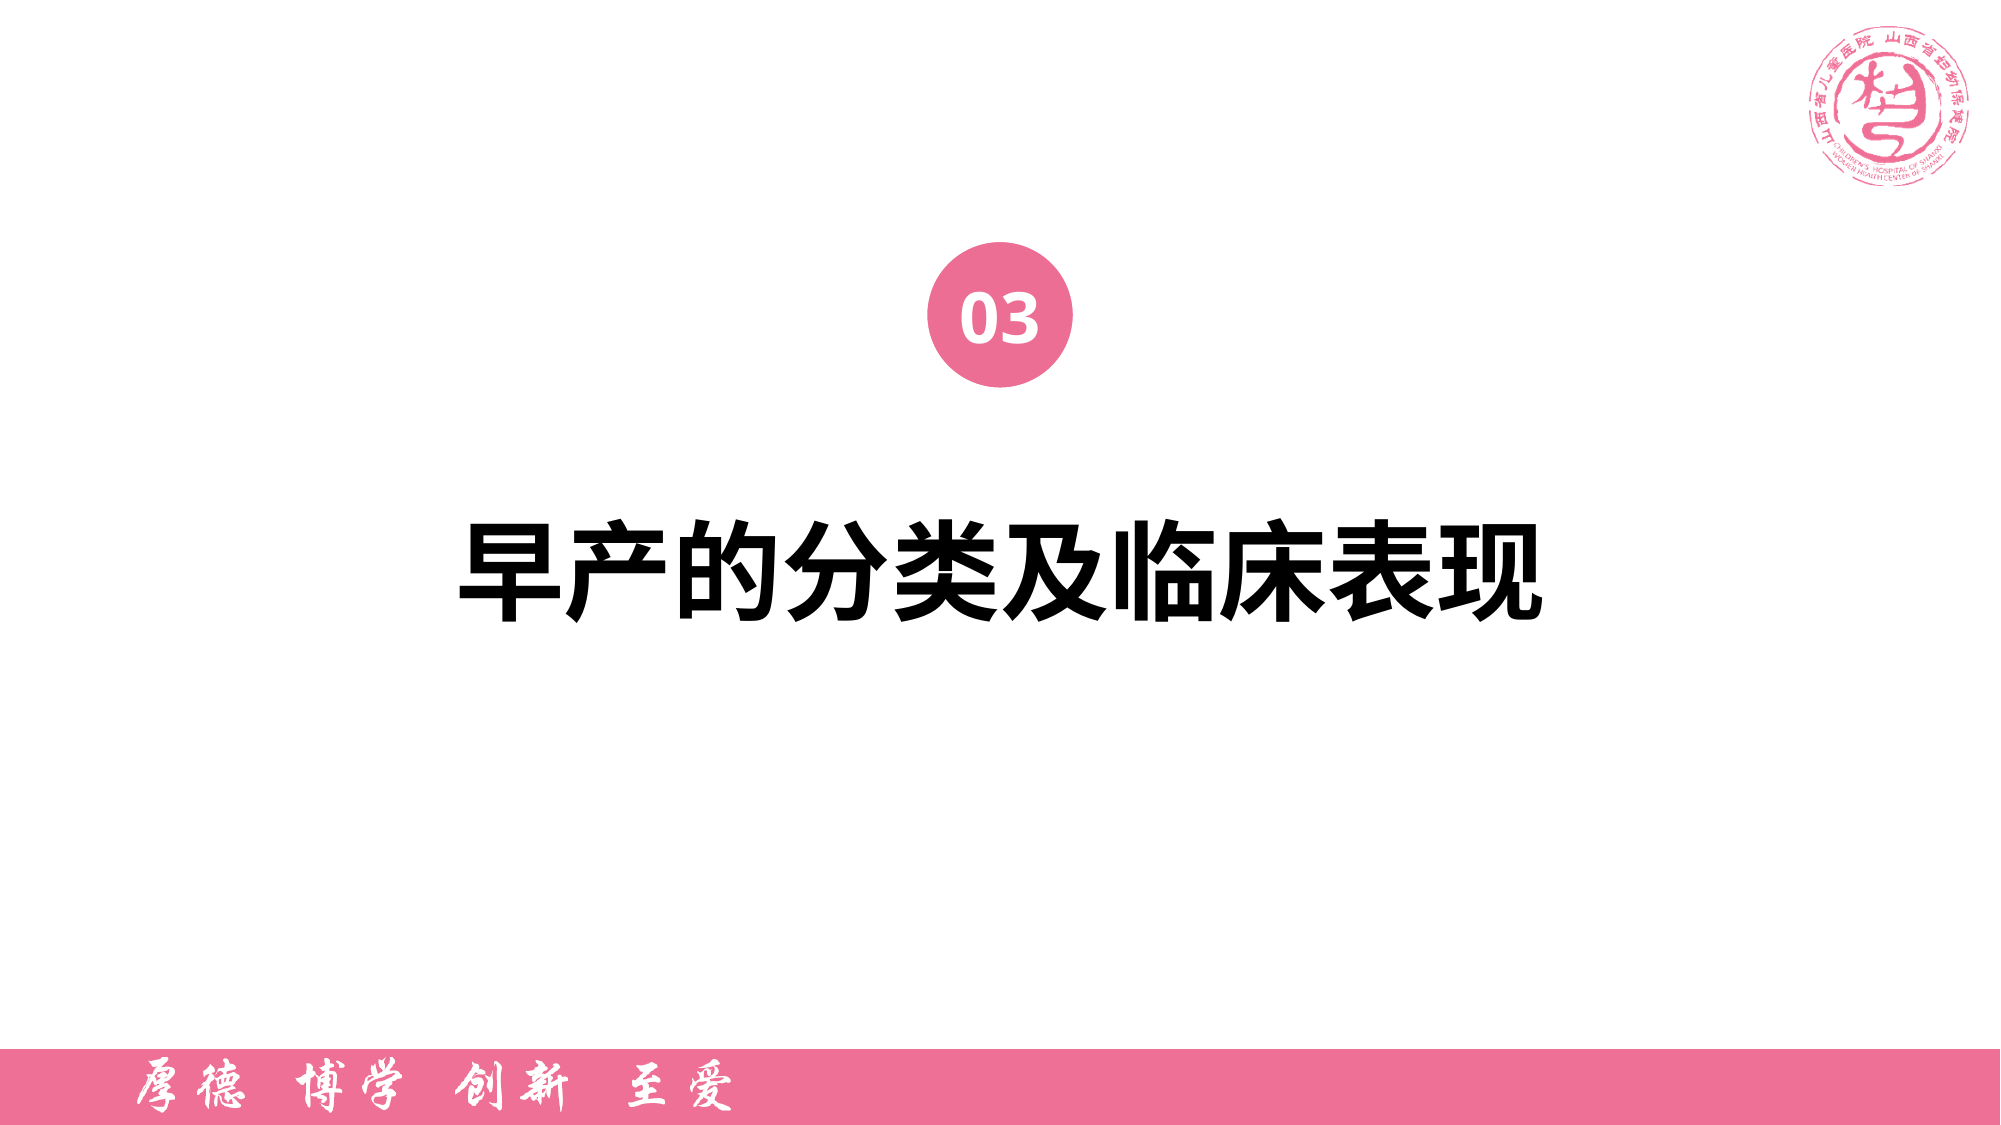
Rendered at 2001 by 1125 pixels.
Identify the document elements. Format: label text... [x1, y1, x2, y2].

text_box 03 [926, 241, 1074, 389]
title 早产的分类及临床表现 [432, 476, 1568, 649]
picture [1781, 7, 1987, 217]
picture [0, 1049, 2000, 1125]
